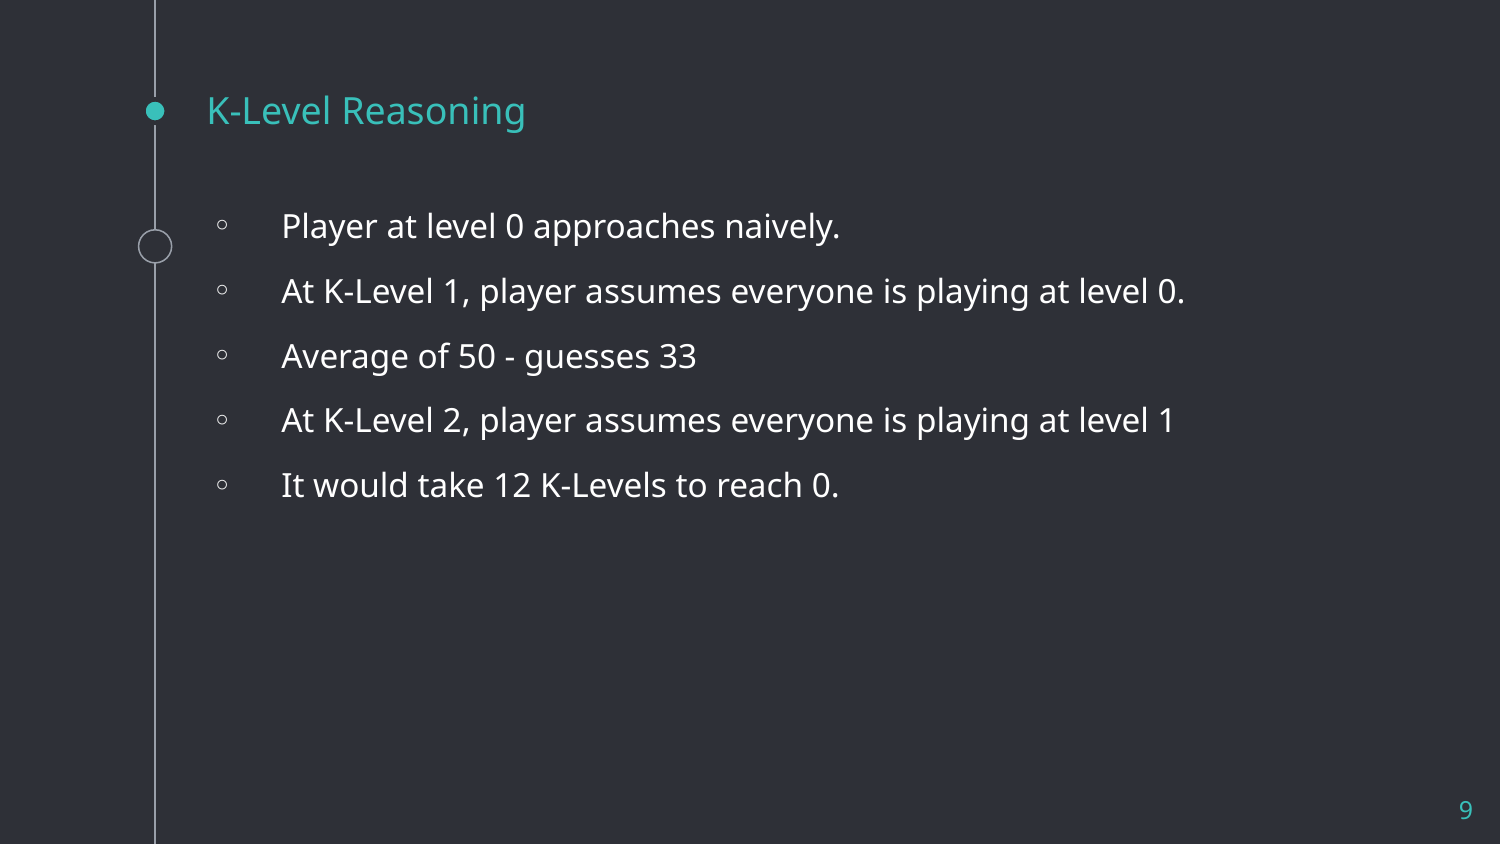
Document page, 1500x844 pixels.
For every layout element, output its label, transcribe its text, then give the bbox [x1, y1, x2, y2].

slide_number 9 [1398, 779, 1489, 832]
title K-Level Reasoning [191, 90, 1317, 147]
list Player at level 0 approaches naively. At K-Level 1, player assumes everyone is playing at level 0. Average of 50 - guesses 33 At K-Level 2, player assumes everyone is playing at level 1 It would take 12 K-Levels to reach 0. [191, 189, 1317, 802]
